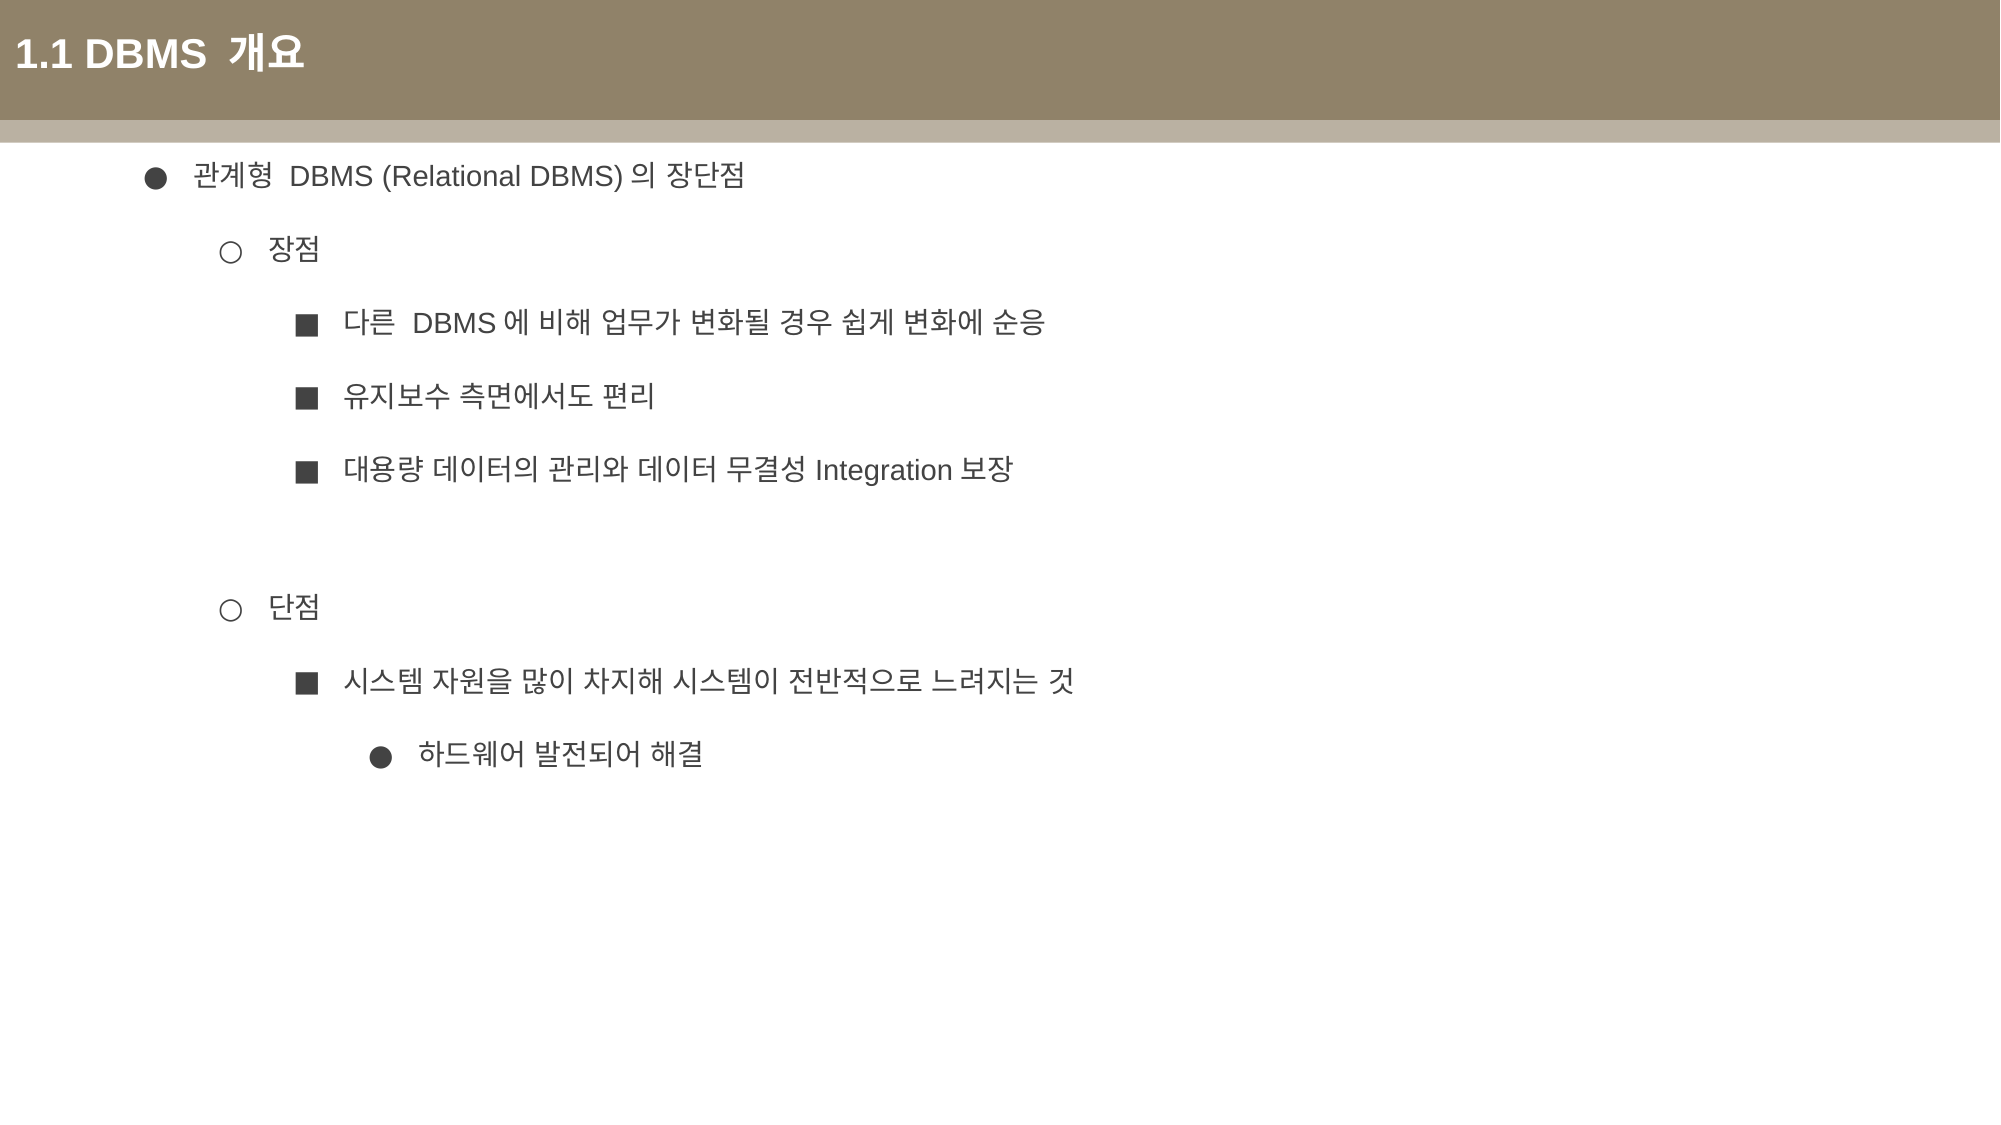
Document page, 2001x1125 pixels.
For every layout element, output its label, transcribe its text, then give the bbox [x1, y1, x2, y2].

text_box 1.1 DBMS 개요 [0, 12, 1864, 138]
list 관계형 DBMS (Relational DBMS)의 장단점 장점 다른 DBMS에 비해 업무가 변화될 경우 쉽게 변화에 순응 유지보수 측면에서도 편리 대용량 데이터의 관리와 데이터 무결성Integration보장 단점 시스템 자원을 많이 차지해 시스템이 전반적으로 느려지는 것 하드웨어 발전되어 해결 [103, 138, 1529, 1075]
